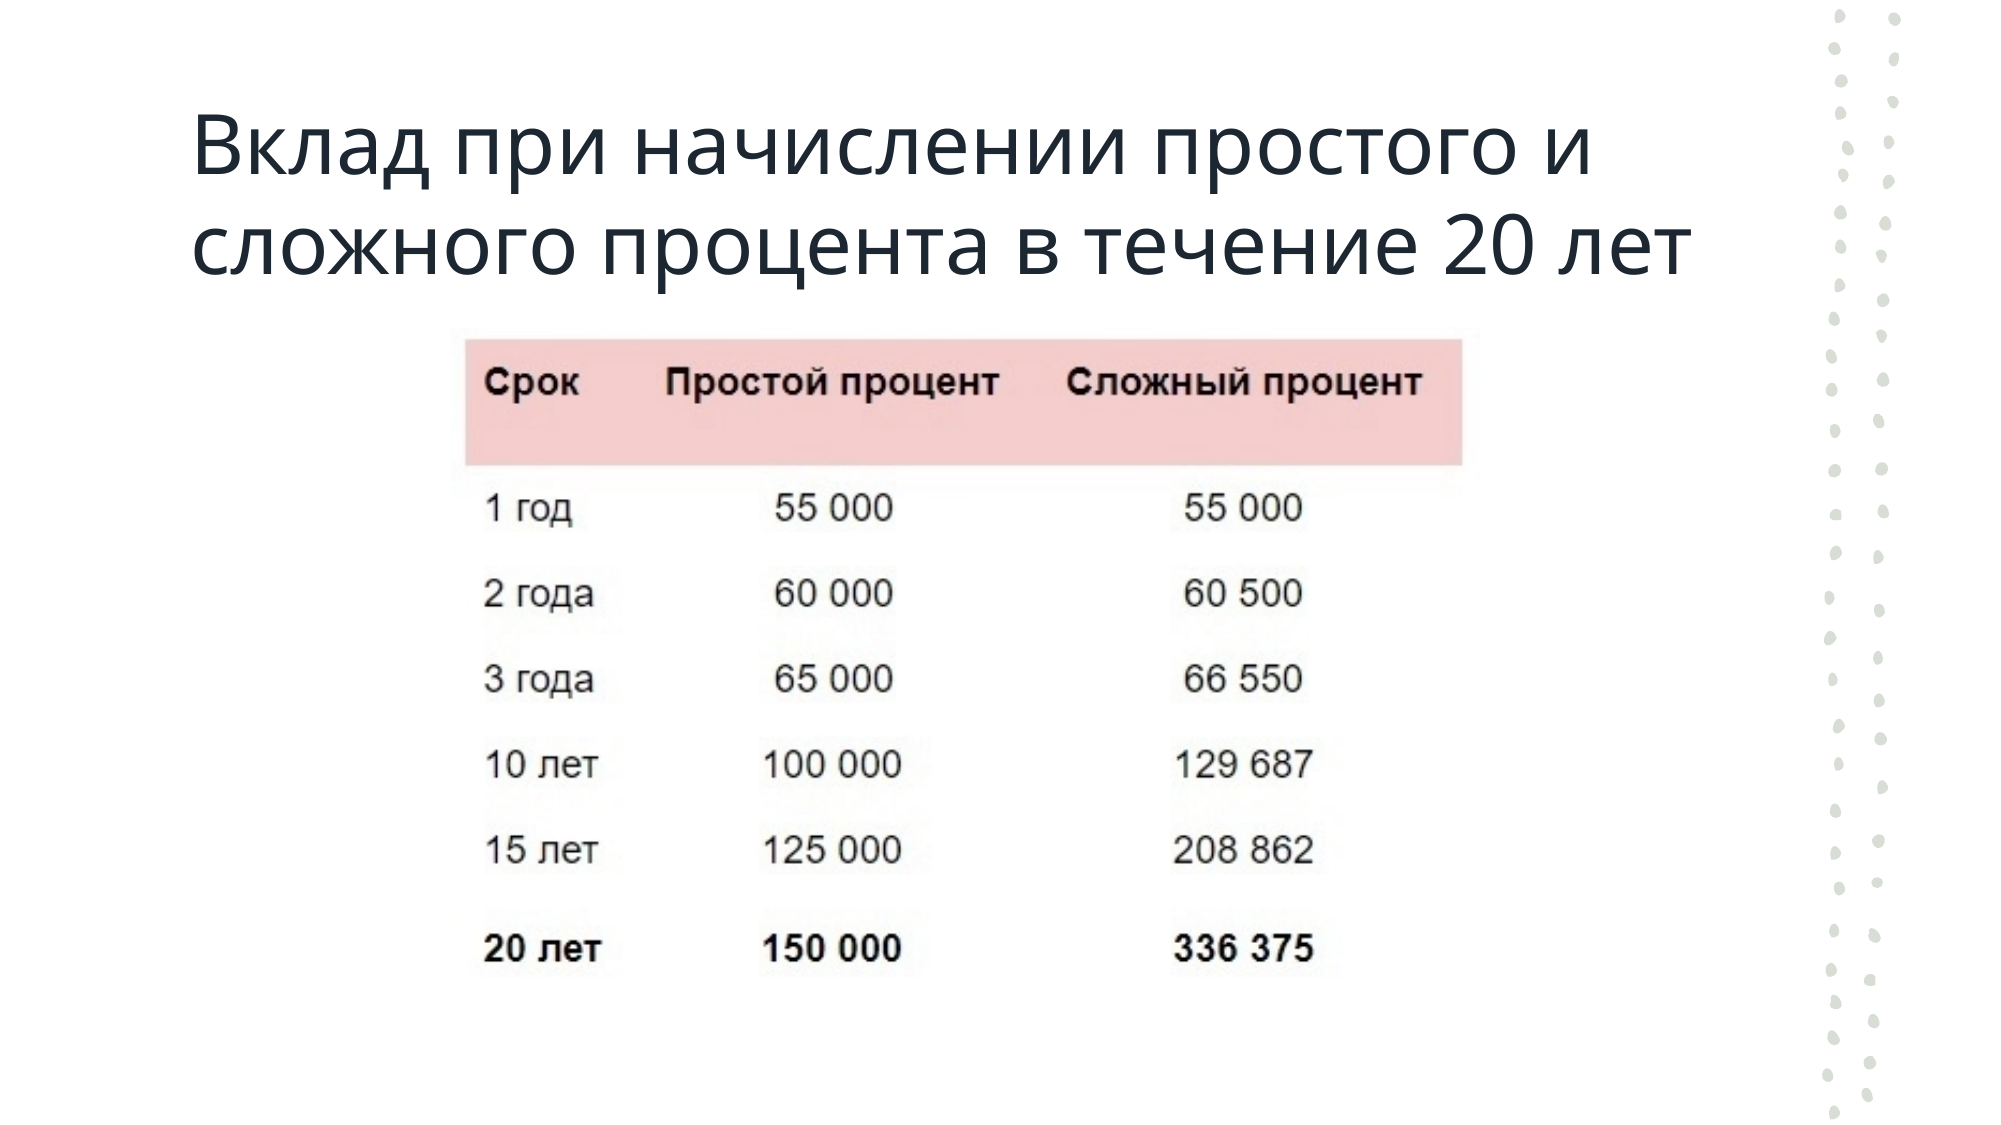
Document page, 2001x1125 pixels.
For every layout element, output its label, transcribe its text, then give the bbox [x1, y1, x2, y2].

title Вклад при начислении простого и сложного процента в течение 20 лет [175, 82, 1756, 300]
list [451, 327, 1480, 1037]
